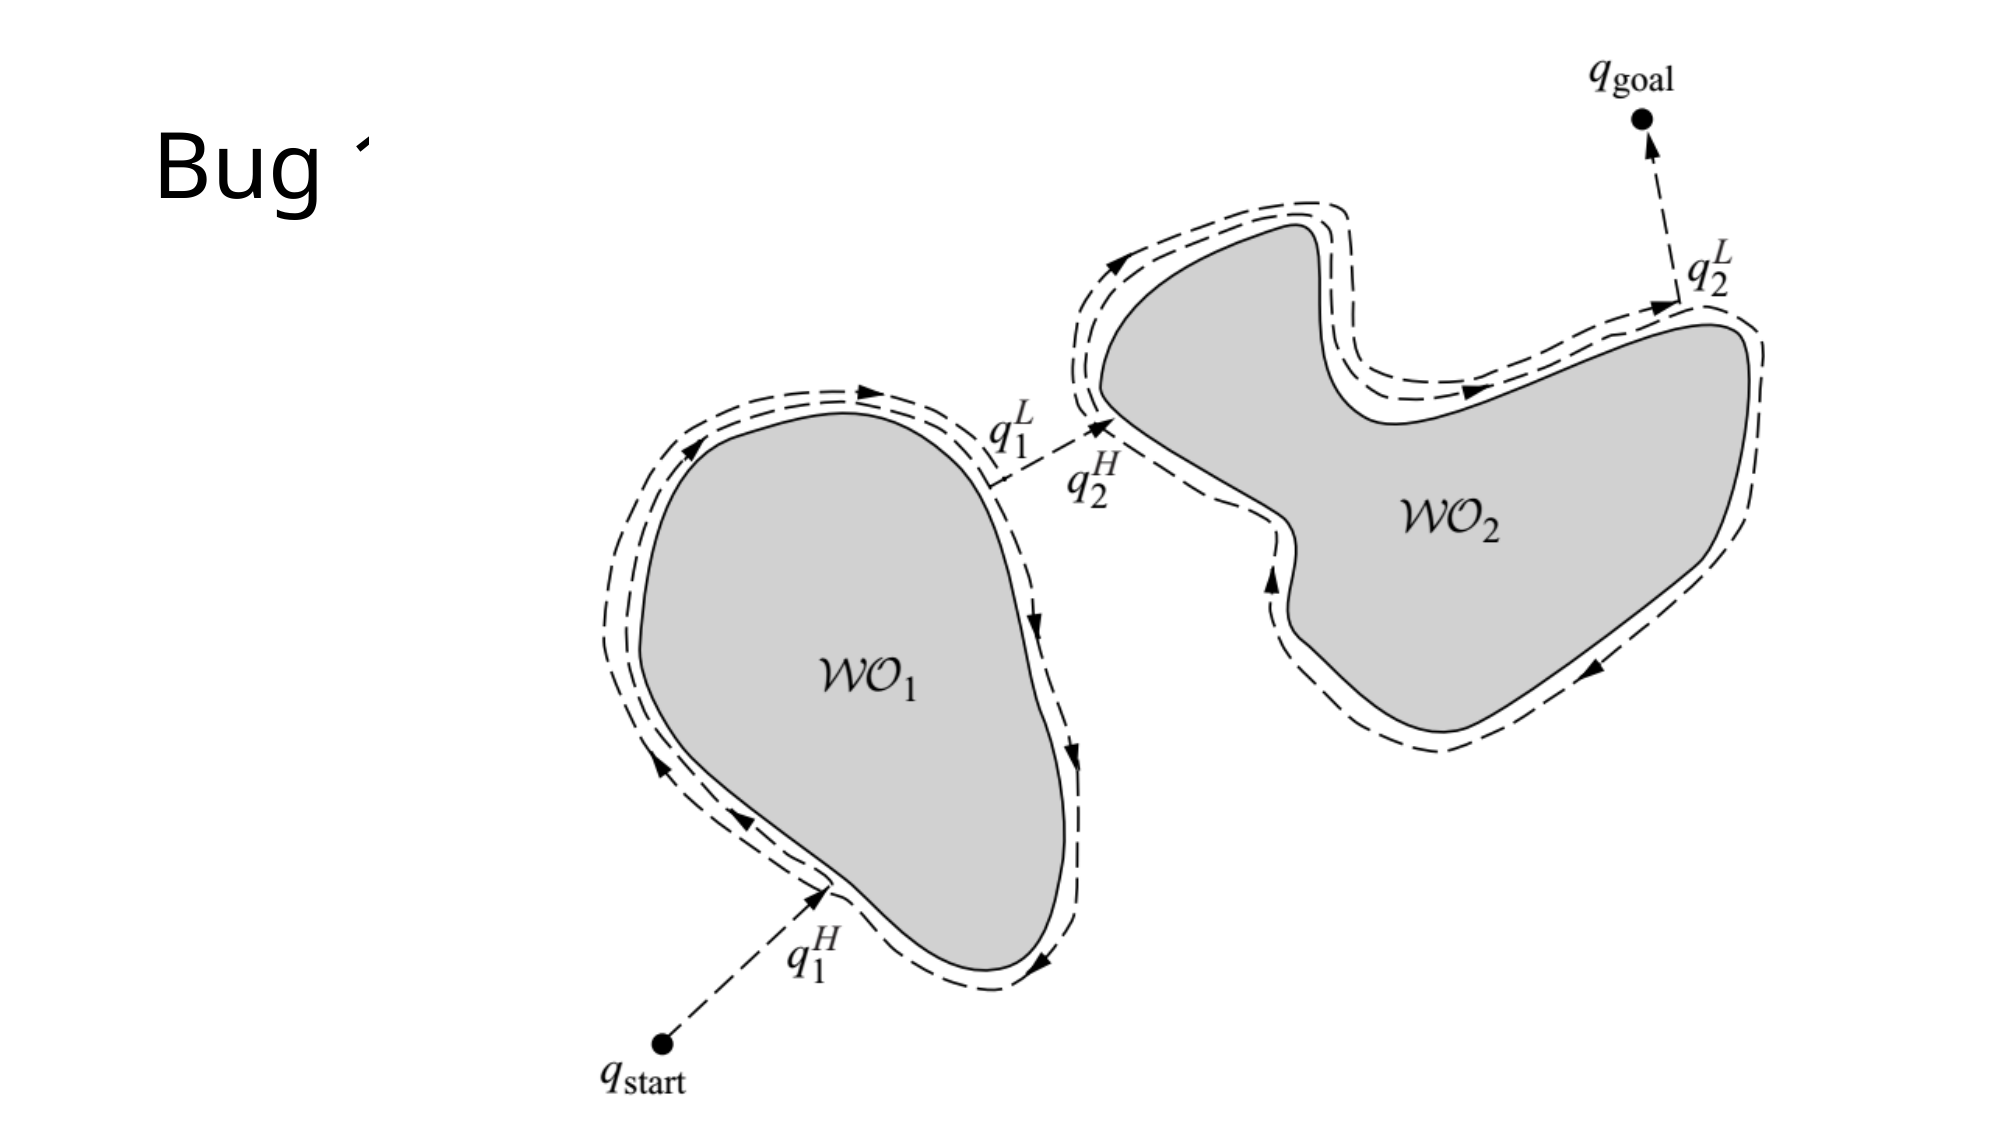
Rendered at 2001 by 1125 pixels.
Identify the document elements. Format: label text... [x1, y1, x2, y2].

picture [369, 0, 2000, 1125]
title Bug 1 [137, 59, 369, 278]
